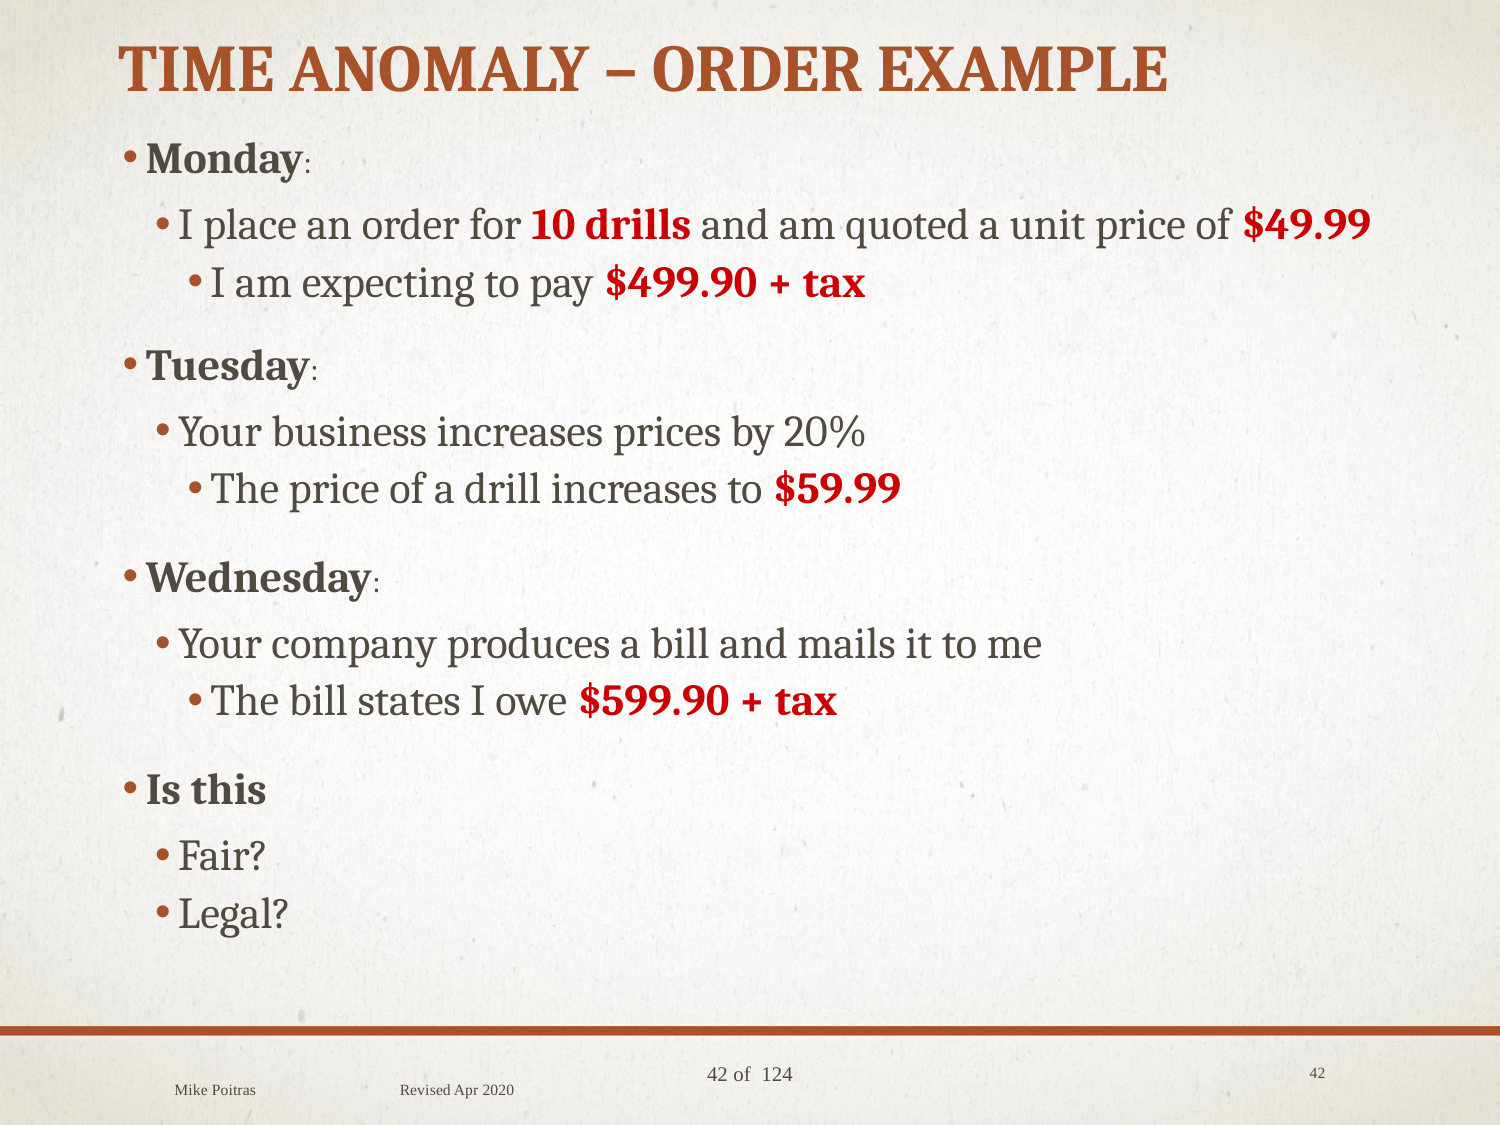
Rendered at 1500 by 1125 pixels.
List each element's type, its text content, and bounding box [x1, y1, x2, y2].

picture [0, 1036, 1500, 1125]
picture [0, 0, 1500, 1026]
footer Mike Poitras Revised Apr 2020 [159, 1053, 1341, 1125]
title Time Anomaly – Order Example [103, 26, 1397, 109]
slide_number 42 [1254, 1053, 1341, 1093]
list Monday: I place an order for 10 drills and am quoted a unit price of $49.99 I am expecting to pay $499.90 + tax Tuesday: Your business increases prices by 20% The price of a drill increases to $59.99 Wednesday: Your company produces a bill and mails it to me The bill states I owe $599.90 + tax Is this Fair? Legal? [103, 127, 1397, 999]
